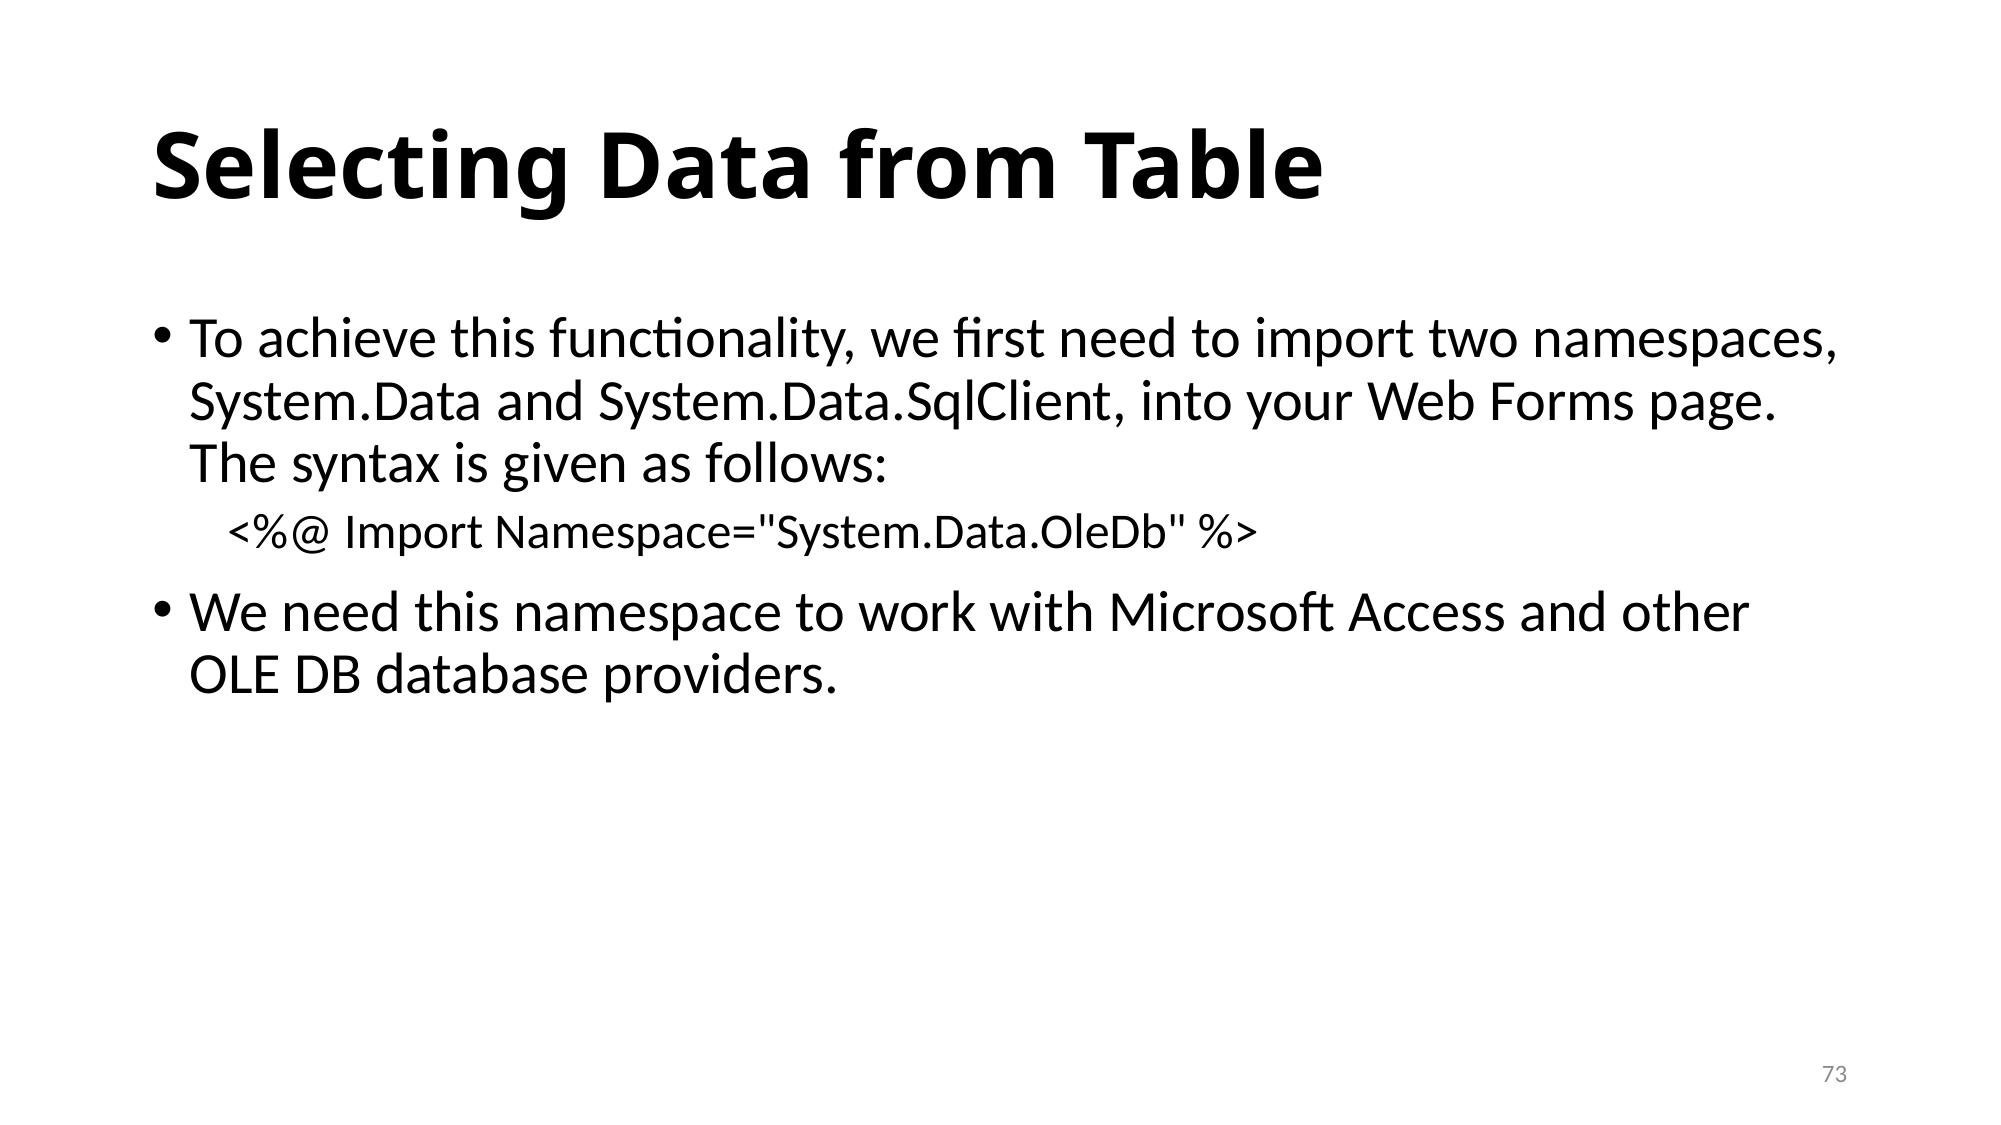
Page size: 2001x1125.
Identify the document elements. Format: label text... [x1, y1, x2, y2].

slide_number 73 [1412, 1042, 1863, 1103]
list To achieve this functionality, we first need to import two namespaces, System.Data and System.Data.SqlClient, into your Web Forms page. The syntax is given as follows: <%@ Import Namespace="System.Data.OleDb" %> We need this namespace to work with Microsoft Access and other OLE DB database providers. [137, 299, 1863, 1014]
title Selecting Data from Table [137, 59, 1863, 278]
